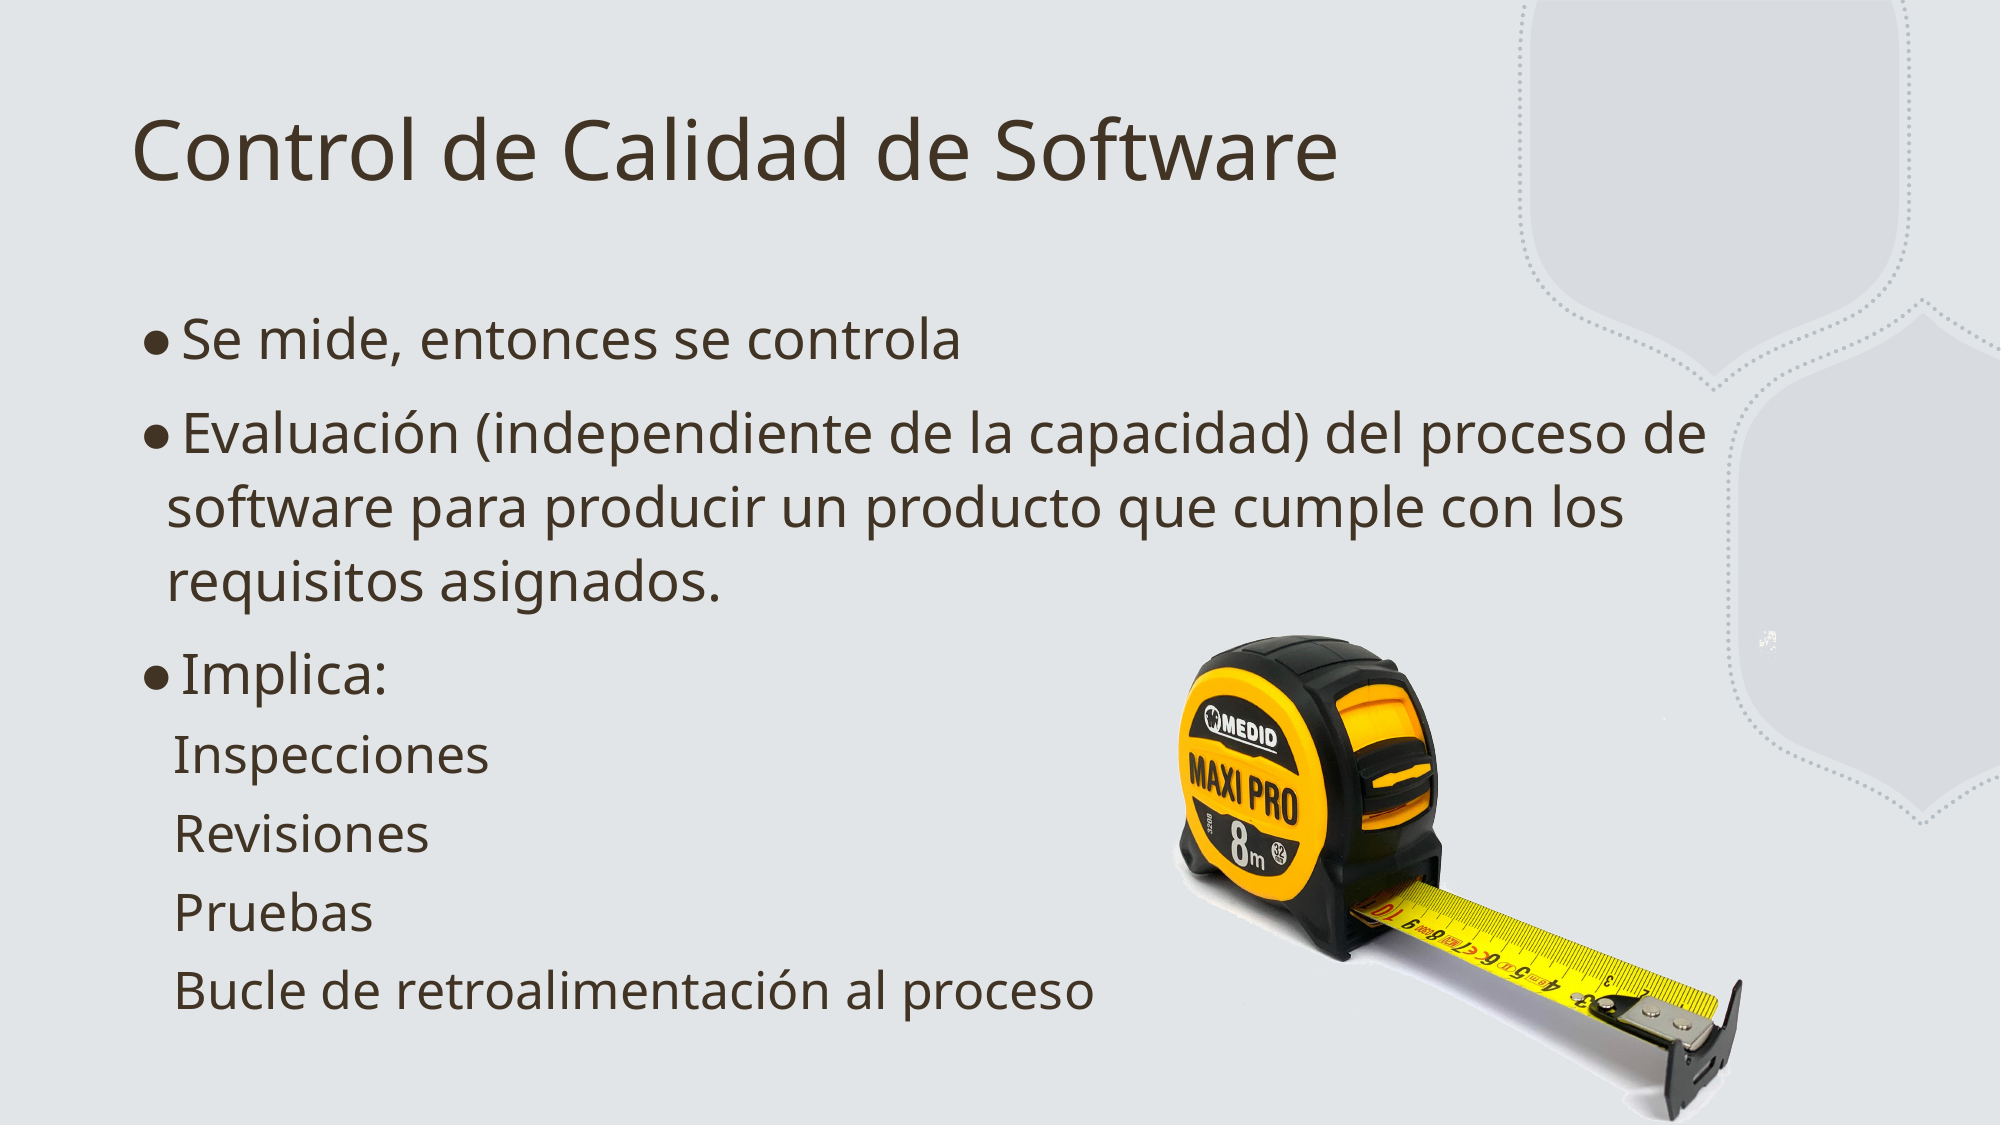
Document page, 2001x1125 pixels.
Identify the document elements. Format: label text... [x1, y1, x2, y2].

title Control de Calidad de Software [115, 70, 1861, 224]
picture [1095, 631, 1776, 1125]
list Se mide, entonces se controla Evaluación (independiente de la capacidad) del proceso de software para producir un producto que cumple con los requisitos asignados. Implica: Inspecciones Revisiones Pruebas Bucle de retroalimentación al proceso [115, 289, 1861, 1032]
